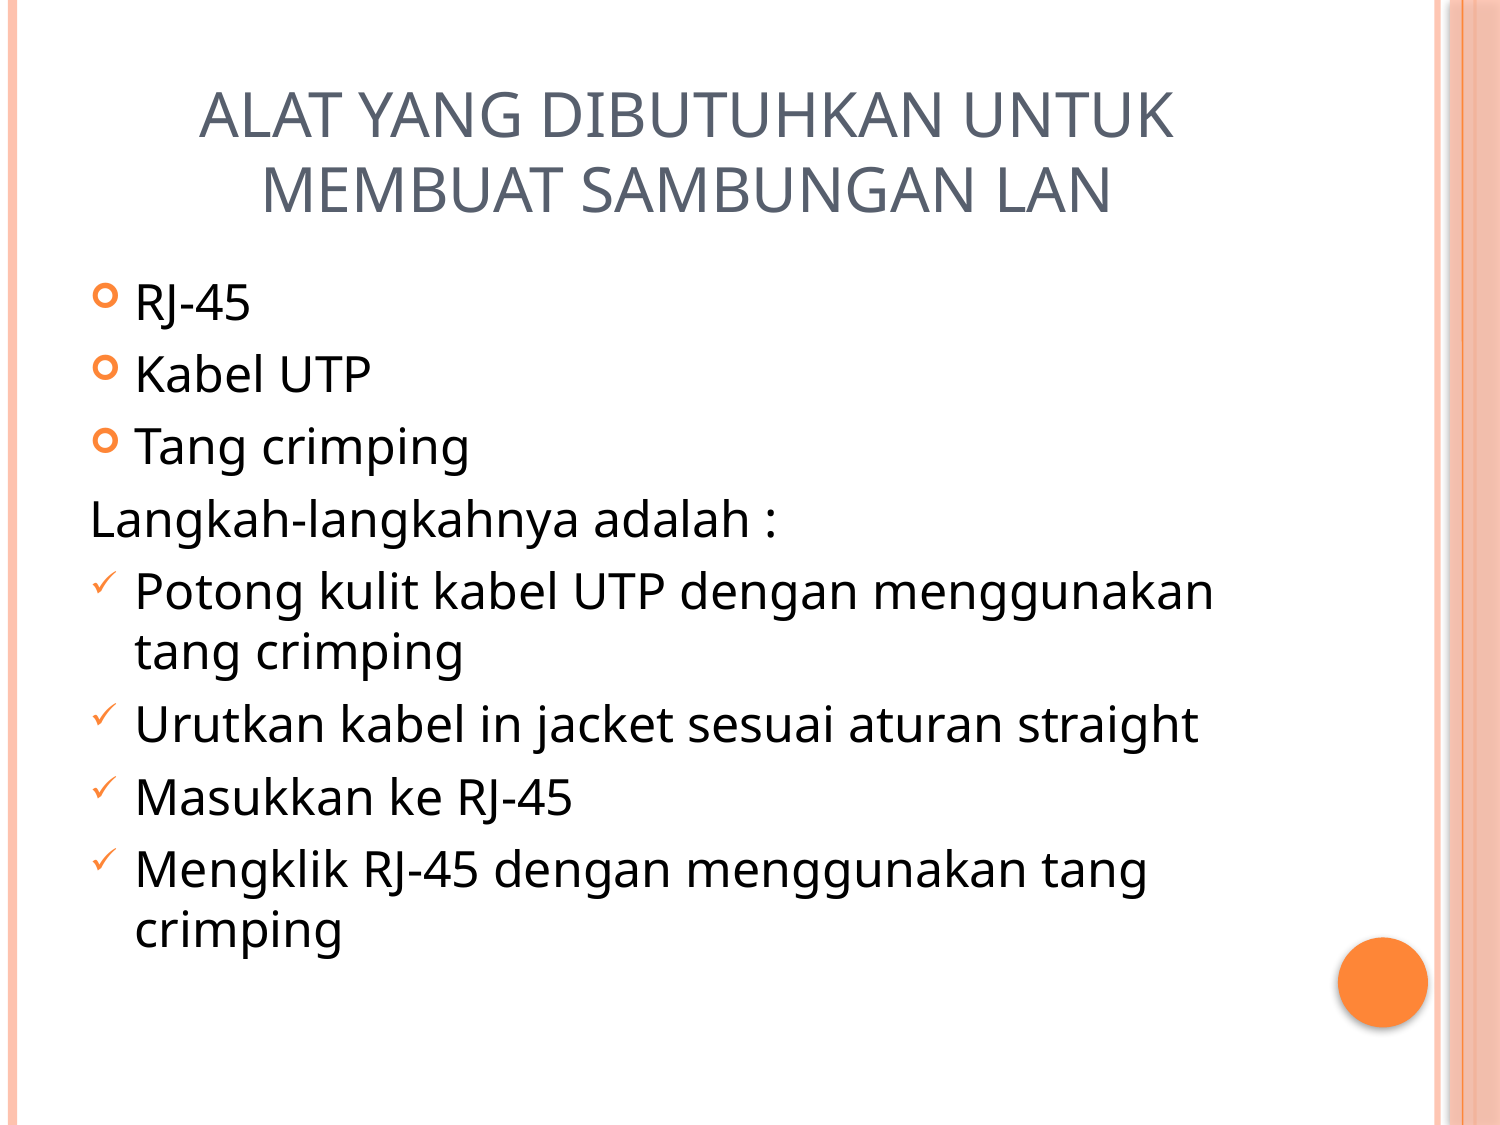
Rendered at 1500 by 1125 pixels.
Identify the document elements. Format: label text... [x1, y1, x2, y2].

title Alat yang dibutuhkan untuk membuat sambungan LAN [75, 45, 1300, 233]
list RJ-45 Kabel UTP Tang crimping Langkah-langkahnya adalah : Potong kulit kabel UTP dengan menggunakan tang crimping Urutkan kabel in jacket sesuai aturan straight Masukkan ke RJ-45 Mengklik RJ-45 dengan menggunakan tang crimping [75, 262, 1300, 1062]
